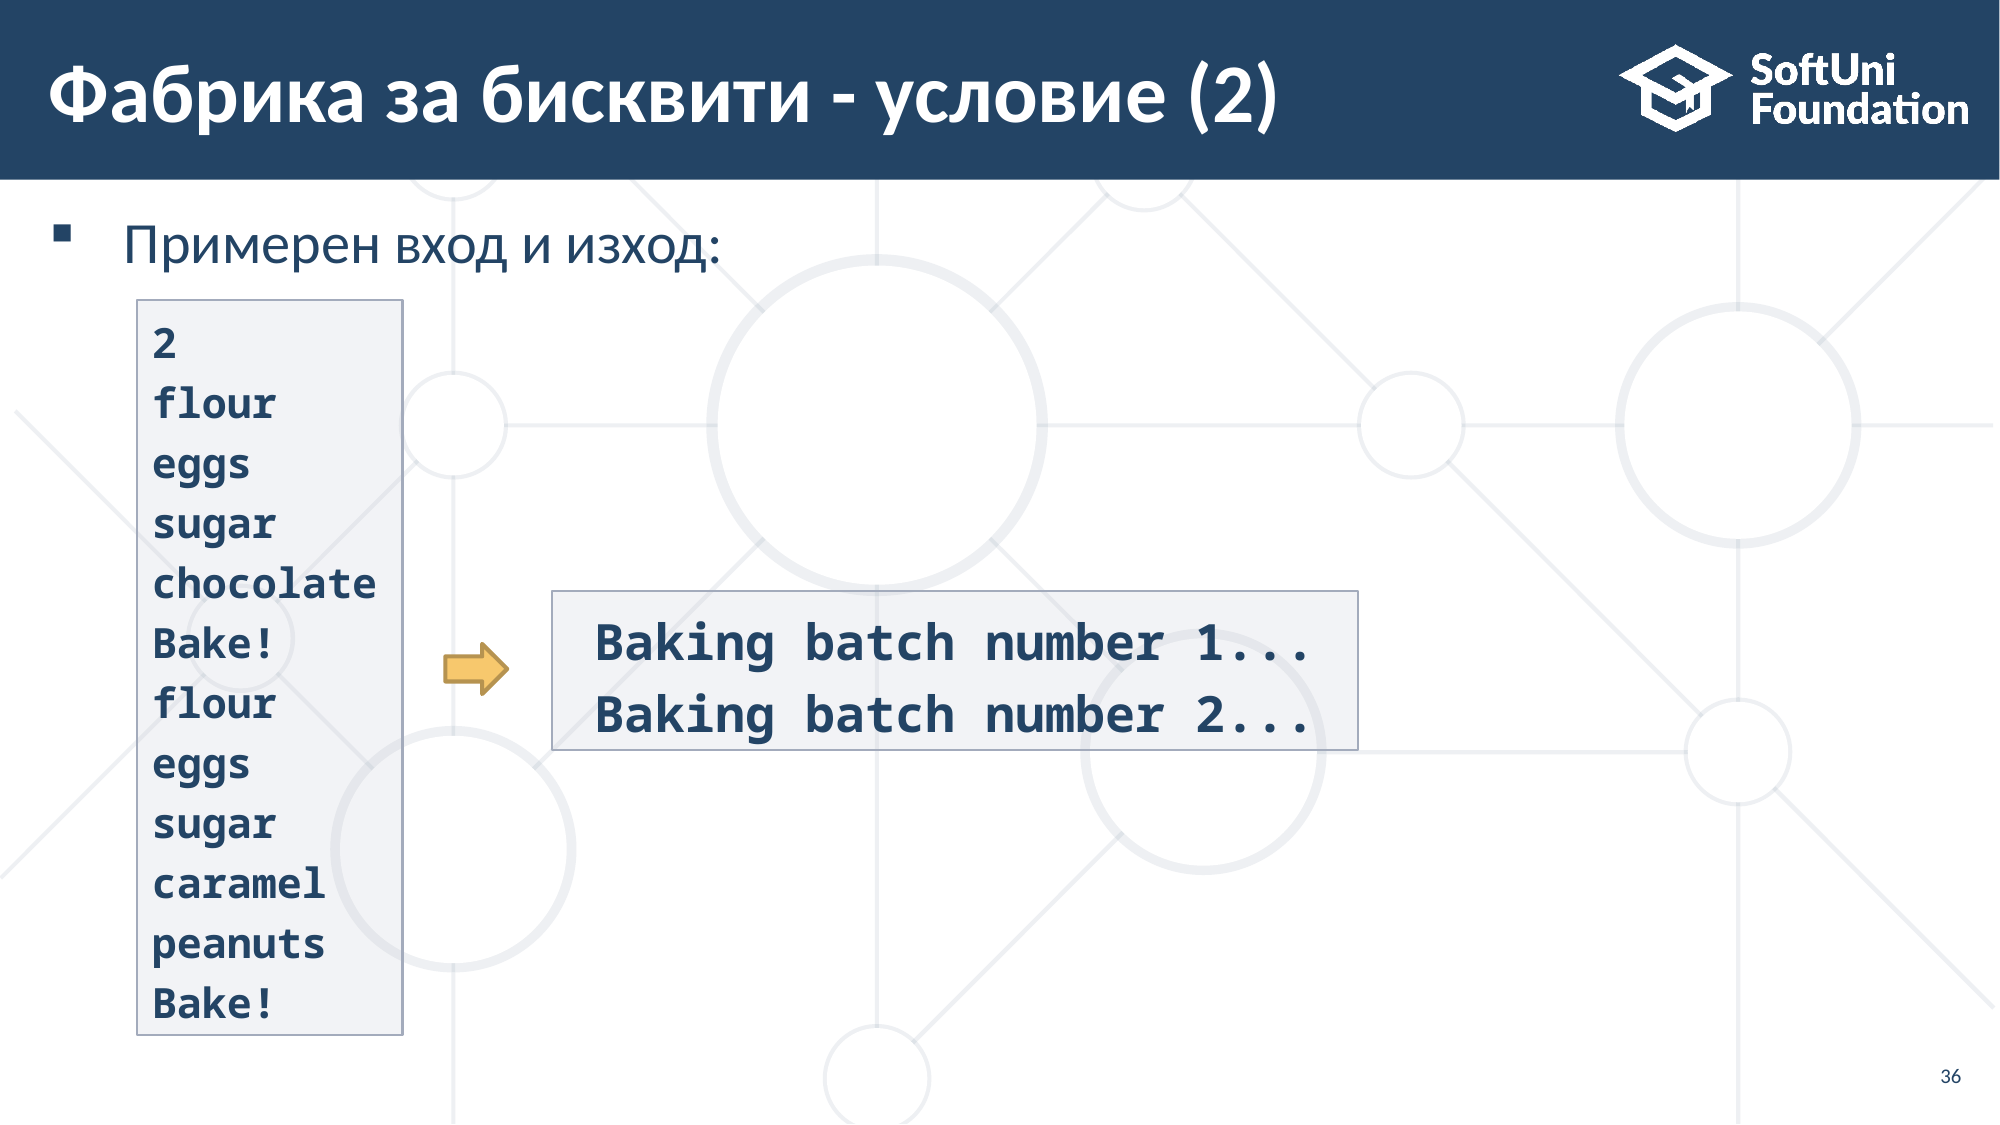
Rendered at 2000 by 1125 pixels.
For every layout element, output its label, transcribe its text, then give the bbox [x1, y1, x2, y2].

list Примерен вход и изход: [31, 196, 1970, 1050]
picture [1618, 44, 1968, 132]
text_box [136, 299, 1359, 1038]
slide_number 36 [1896, 1049, 1968, 1101]
title Фабрика за бисквити - условие (2) [31, 16, 1591, 162]
